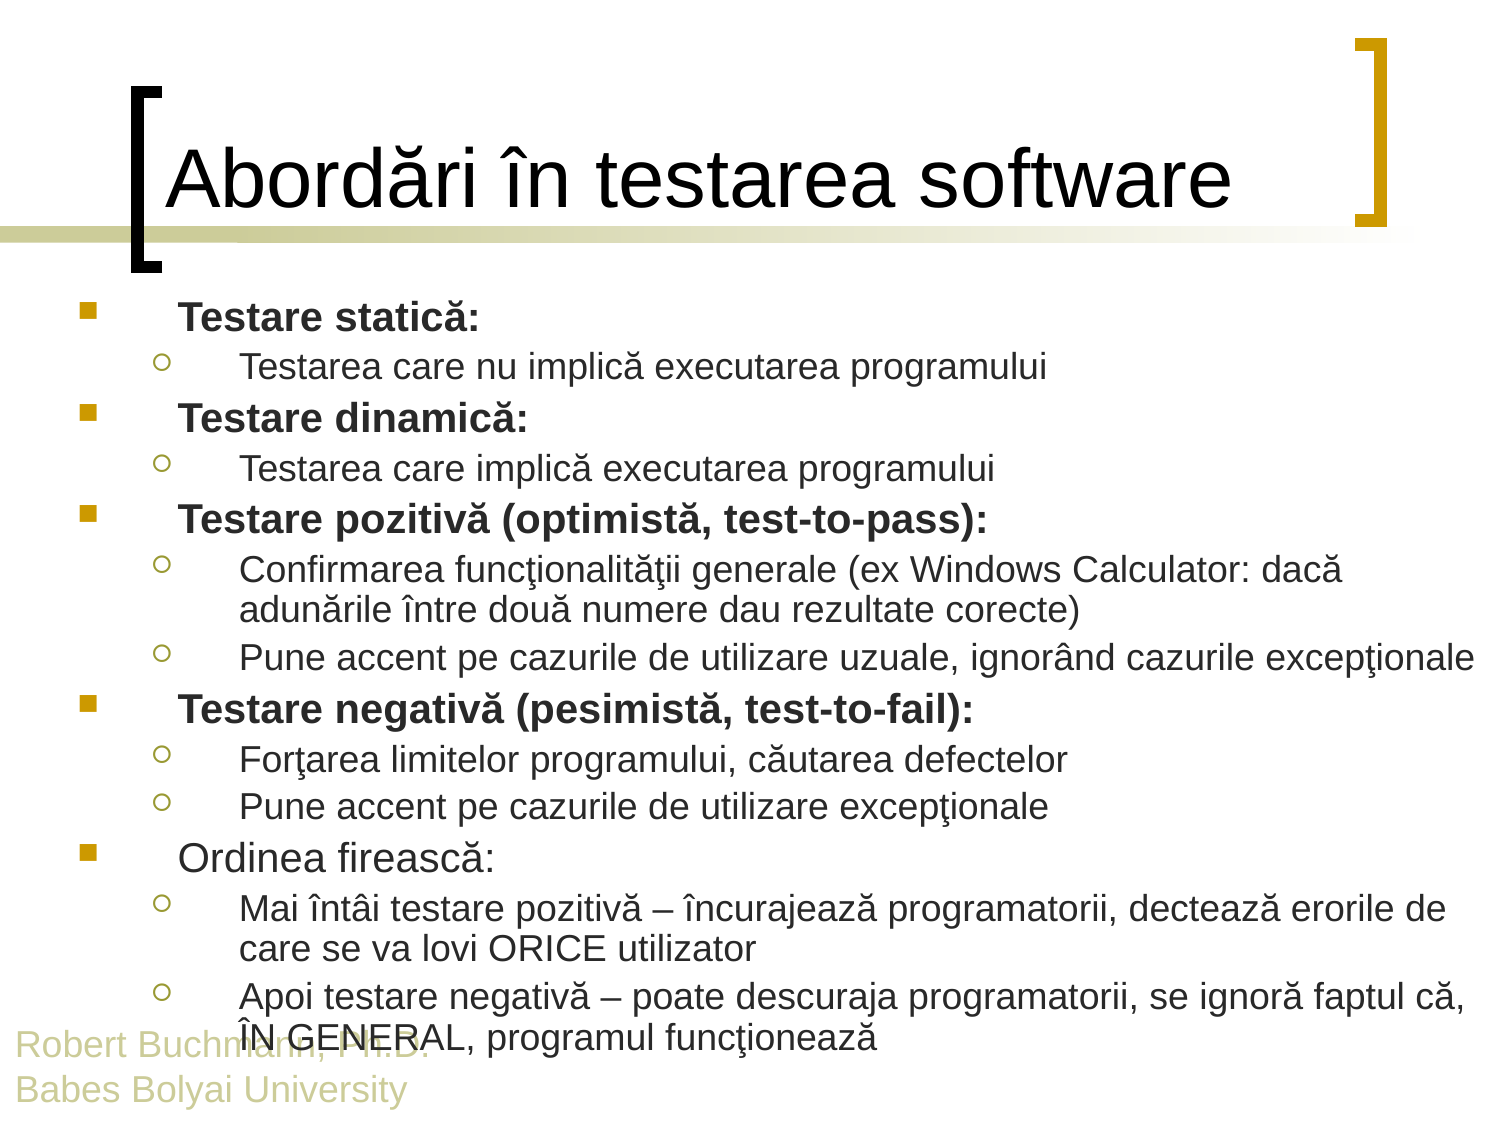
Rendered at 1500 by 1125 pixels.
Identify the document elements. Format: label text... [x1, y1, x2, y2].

list Testare statică: Testarea care nu implică executarea programului Testare dinamică: Testarea care implică executarea programului Testare pozitivă (optimistă, test-to-pass): Confirmarea funcţionalităţii generale (ex Windows Calculator: dacă adunările între două numere dau rezultate corecte) Pune accent pe cazurile de utilizare uzuale, ignorând cazurile excepţionale Testare negativă (pesimistă, test-to-fail): Forţarea limitelor programului, căutarea defectelor Pune accent pe cazurile de utilizare excepţionale Ordinea firească: Mai întâi testare pozitivă – încurajează programatorii, dectează erorile de care se va lovi ORICE utilizator Apoi testare negativă – poate descuraja programatorii, se ignoră faptul că, ÎN GENERAL, programul funcţionează [62, 287, 1500, 1125]
title Abordări în testarea software [149, 0, 1413, 232]
